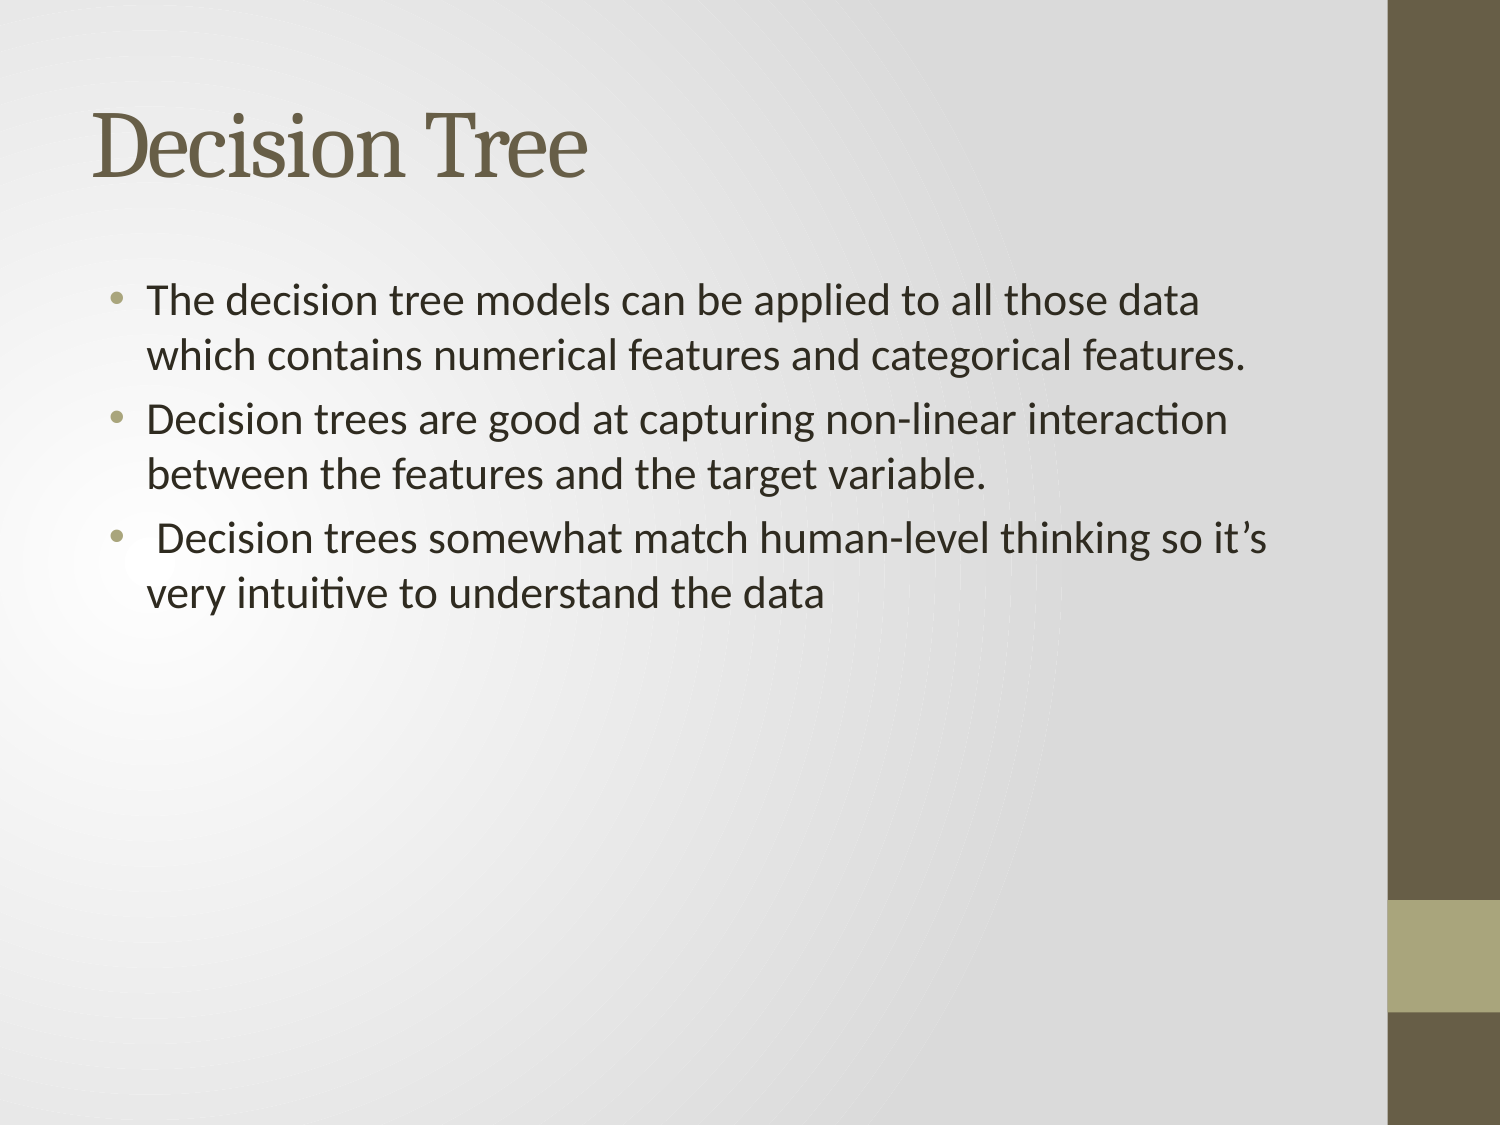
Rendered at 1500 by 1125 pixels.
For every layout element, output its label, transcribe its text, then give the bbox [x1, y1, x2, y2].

title Decision Tree [75, 45, 1325, 233]
list The decision tree models can be applied to all those data which contains numerical features and categorical features. Decision trees are good at capturing non-linear interaction between the features and the target variable. Decision trees somewhat match human-level thinking so it’s very intuitive to understand the data [75, 262, 1325, 1050]
